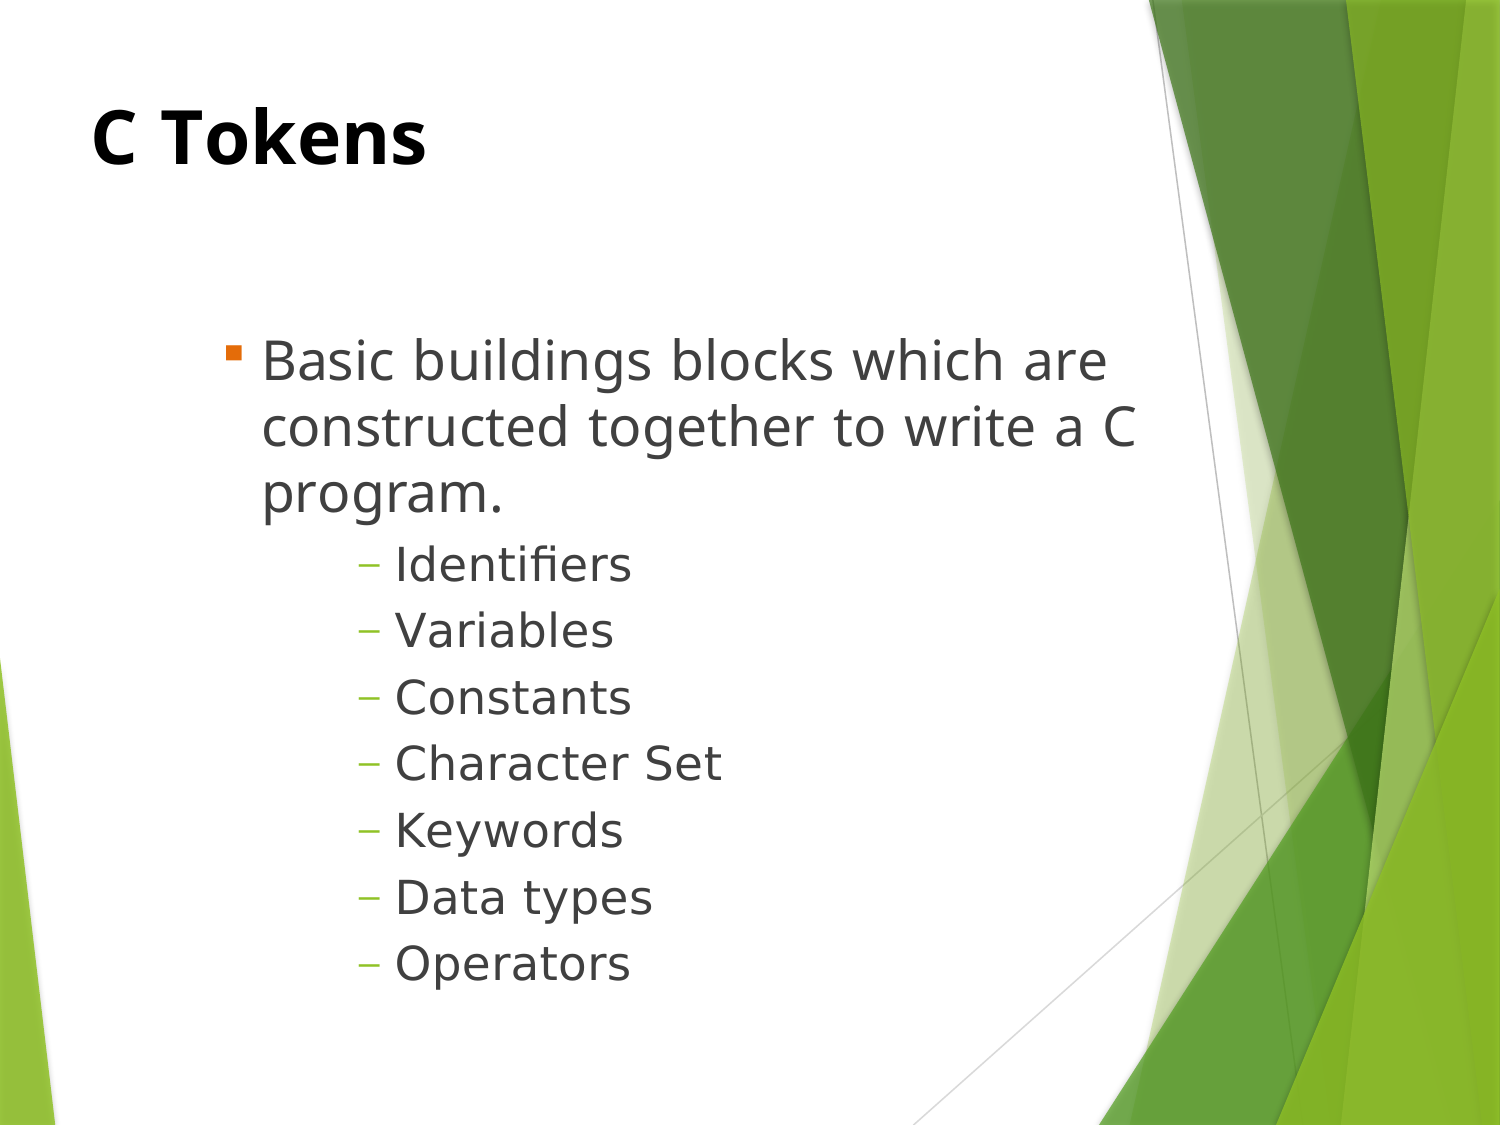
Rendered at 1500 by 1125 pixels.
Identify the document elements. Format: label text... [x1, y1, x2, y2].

list Basic buildings blocks which are constructed together to write a C program. Identifiers Variables Constants Character Set Keywords Data types Operators [150, 324, 1262, 991]
title C Tokens [87, 49, 1413, 278]
